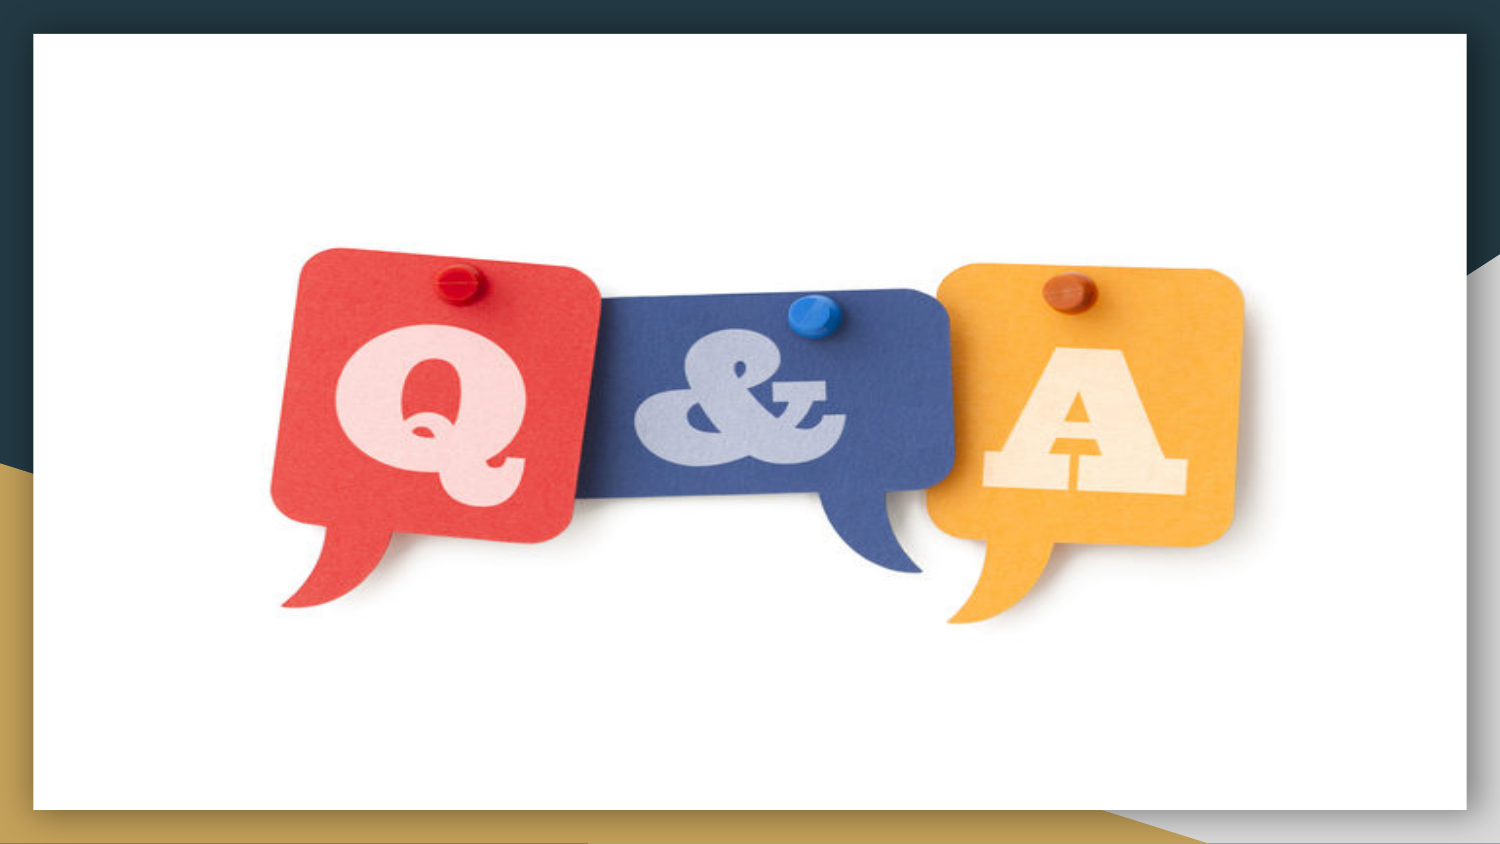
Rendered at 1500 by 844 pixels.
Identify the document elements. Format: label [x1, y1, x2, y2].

picture [213, 67, 1286, 756]
